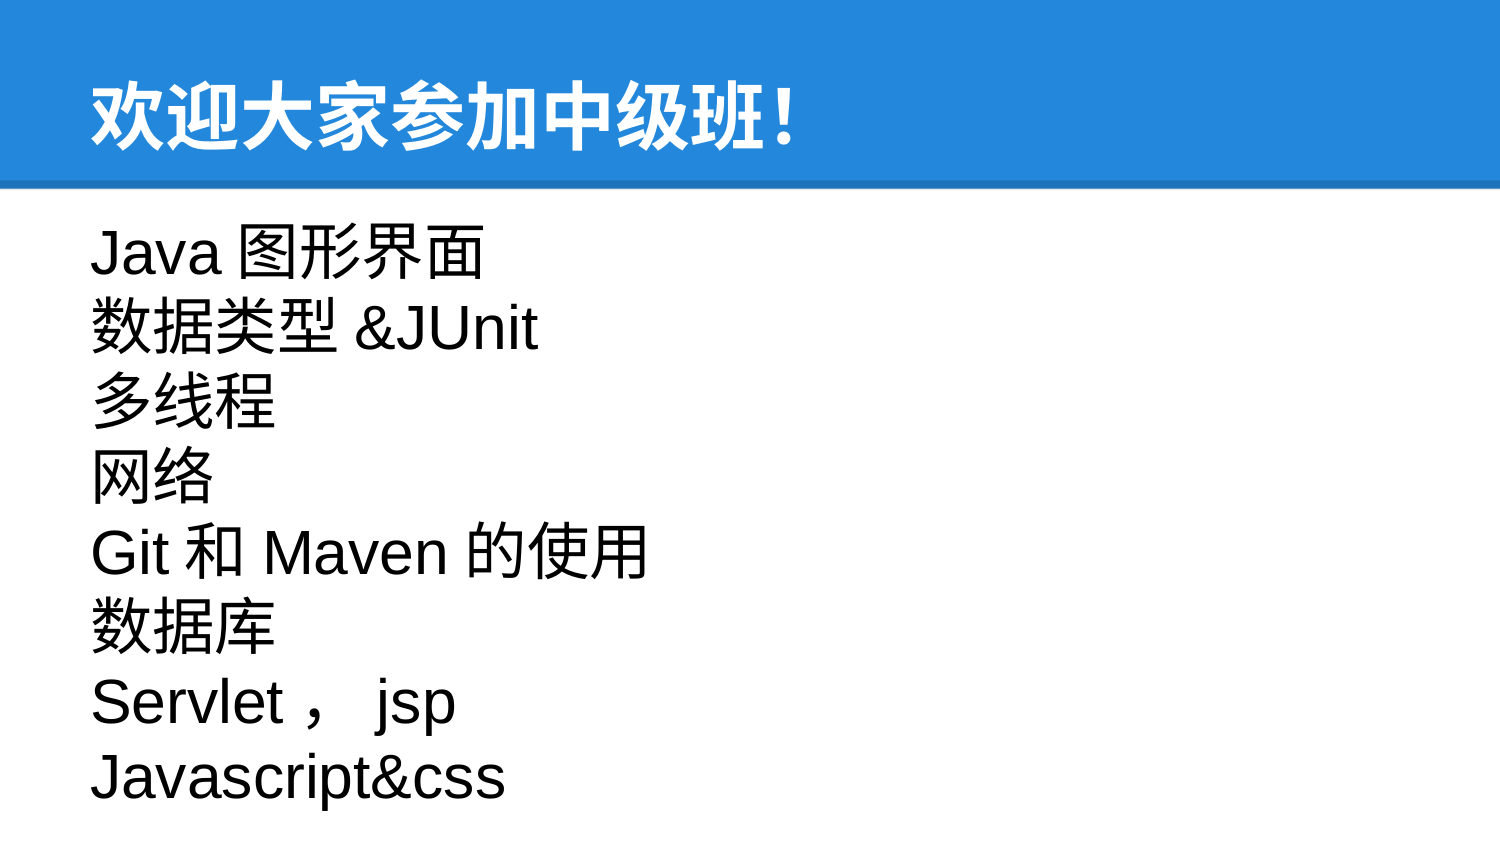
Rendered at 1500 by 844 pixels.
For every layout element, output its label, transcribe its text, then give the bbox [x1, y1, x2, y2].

list Java图形界面 数据类型&JUnit 多线程 网络 Git和Maven的使用 数据库 Servlet，jsp Javascript&css [75, 196, 731, 808]
title 欢迎大家参加中级班！ [75, 33, 1425, 175]
